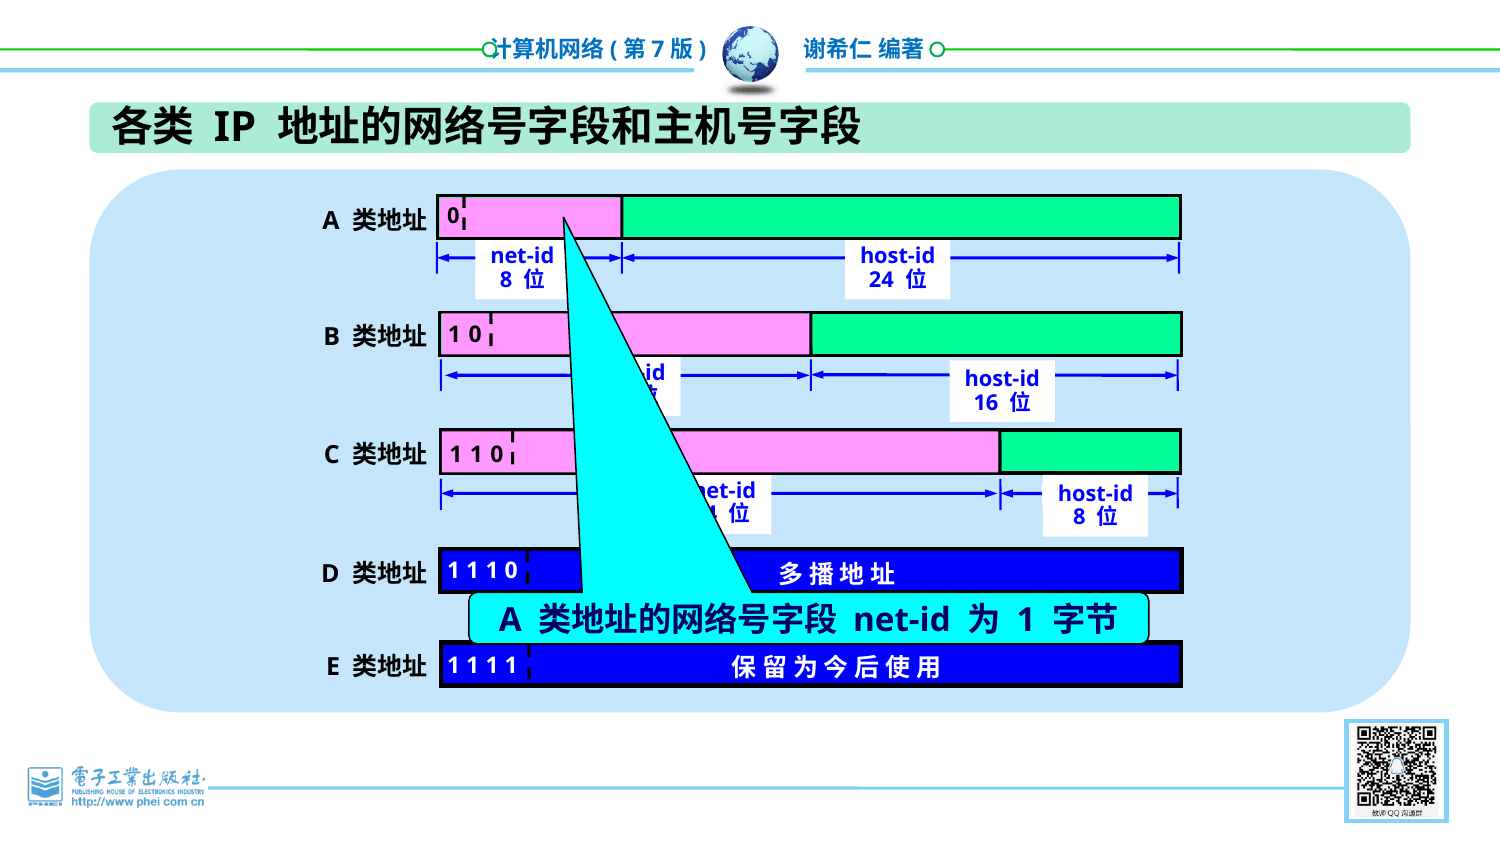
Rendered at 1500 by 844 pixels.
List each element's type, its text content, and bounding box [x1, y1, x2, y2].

picture [23, 764, 208, 809]
picture [1355, 724, 1438, 817]
picture [720, 24, 780, 92]
text_box [89, 102, 96, 153]
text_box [307, 194, 1182, 690]
text_box [877, 102, 1411, 154]
text_box [87, 167, 1413, 715]
text_box 各类 IP 地址的网络号字段和主机号字段 [96, 92, 877, 158]
